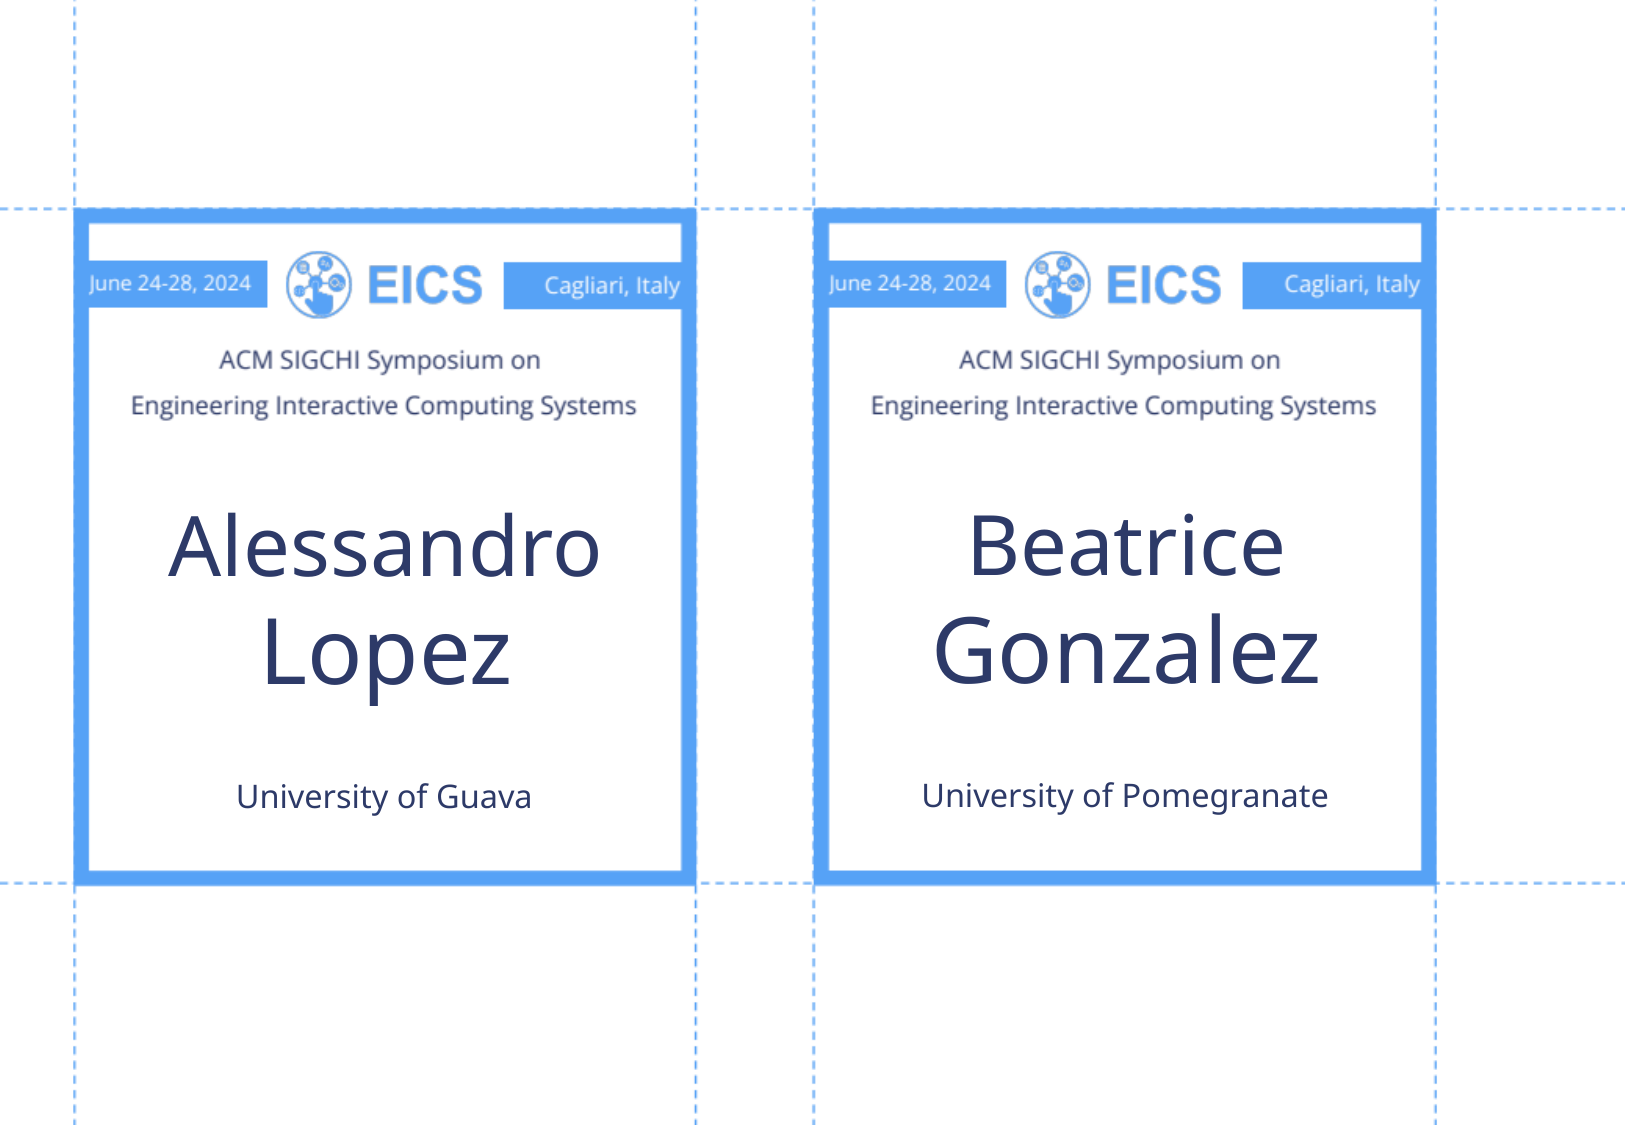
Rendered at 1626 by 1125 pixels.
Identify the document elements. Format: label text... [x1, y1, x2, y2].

text_box Alessandro Lopez [153, 485, 618, 711]
text_box University of Pomegranate [906, 767, 1345, 822]
text_box Beatrice Gonzalez [916, 484, 1338, 710]
text_box University of Guava [220, 768, 549, 823]
